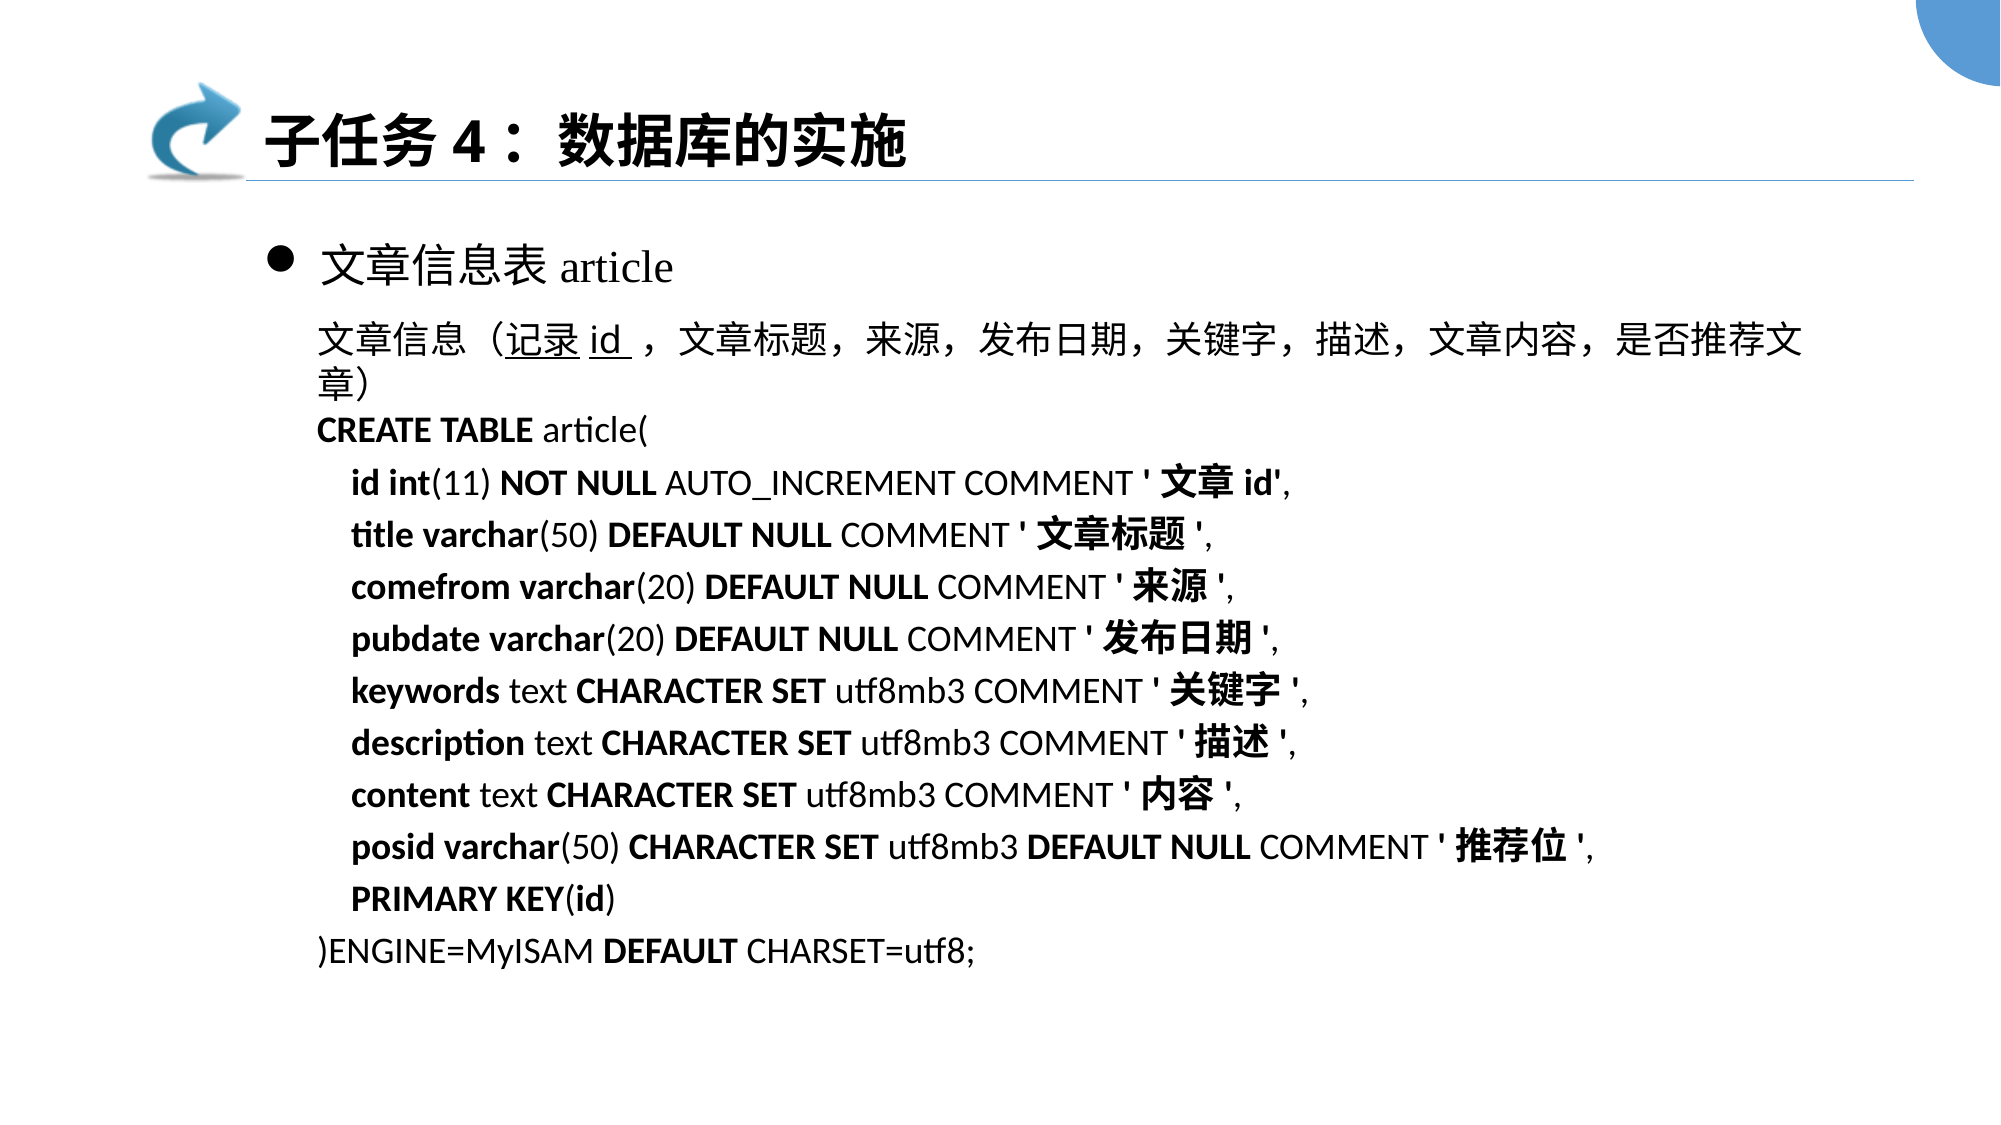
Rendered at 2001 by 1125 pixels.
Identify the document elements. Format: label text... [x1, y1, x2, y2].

text_box 文章信息（记录id ，文章标题，来源，发布日期，关键字，描述，文章内容，是否推荐文章） [303, 308, 1864, 414]
picture [146, 82, 247, 183]
text_box CREATE TABLE article( id int(11) NOT NULL AUTO_INCREMENT COMMENT '文章id', title varchar(50) DEFAULT NULL COMMENT '文章标题', comefrom varchar(20) DEFAULT NULL COMMENT '来源', pubdate varchar(20) DEFAULT NULL COMMENT '发布日期', keywords text CHARACTER SET utf8mb3 COMMENT '关键字', description text CHARACTER SET utf8mb3 COMMENT '描述', content text CHARACTER SET utf8mb3 COMMENT '内容', posid varchar(50) CHARACTER SET utf8mb3 DEFAULT NULL COMMENT '推荐位', PRIMARY KEY(id) )ENGINE=MyISAM DEFAULT CHARSET=utf8; [302, 390, 1610, 979]
text_box 文章信息表article [248, 201, 1148, 299]
text_box 子任务4：数据库的实施 [248, 97, 1444, 180]
